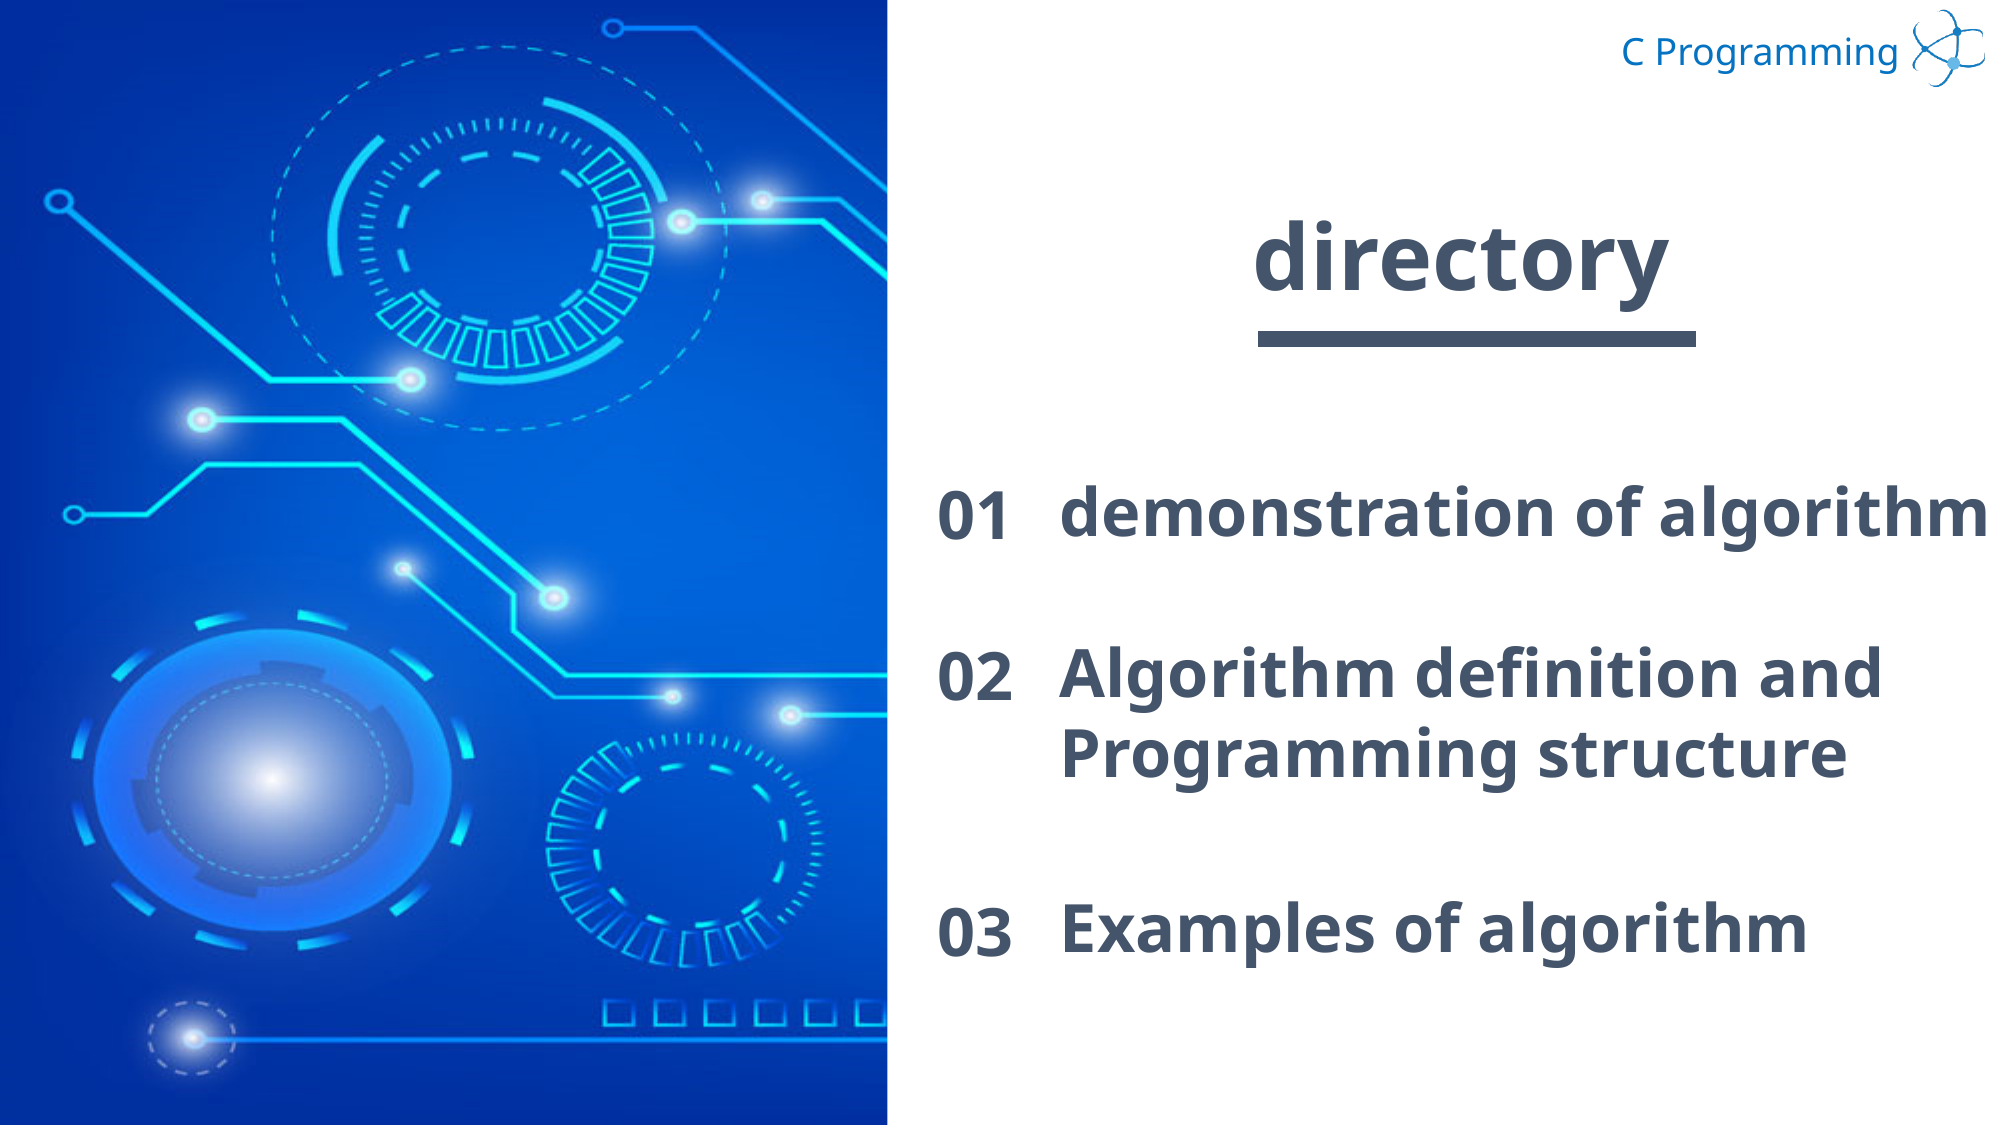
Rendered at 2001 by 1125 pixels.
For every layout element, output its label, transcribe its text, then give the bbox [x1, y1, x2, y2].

text_box 02 [923, 626, 1045, 722]
text_box Examples of algorithm [1044, 878, 1880, 974]
text_box 03 [923, 882, 1045, 978]
text_box Algorithm definition and Programming structure [1044, 623, 1919, 798]
text_box demonstration of algorithm [1044, 462, 2000, 557]
picture [1828, 1, 2000, 94]
picture [0, 0, 888, 1125]
text_box directory [1237, 191, 1708, 317]
text_box [1258, 331, 1696, 347]
text_box 01 [923, 465, 1045, 561]
